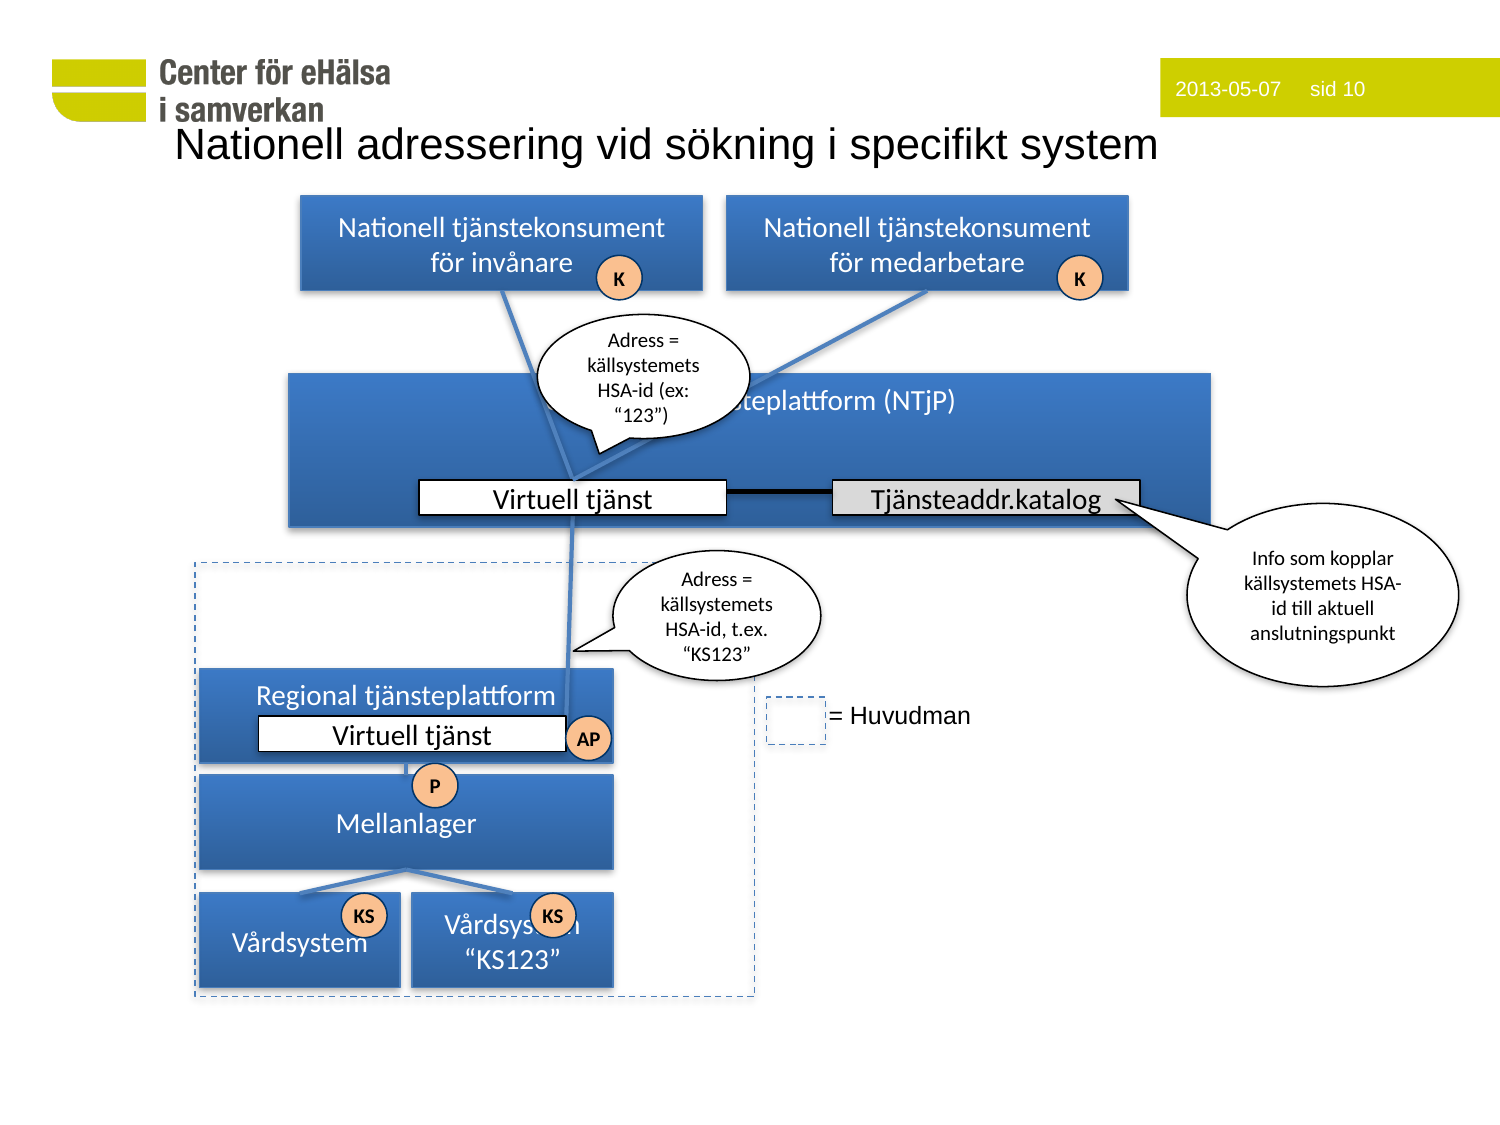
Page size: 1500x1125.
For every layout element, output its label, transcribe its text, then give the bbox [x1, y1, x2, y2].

text_box [194, 562, 755, 997]
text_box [405, 869, 513, 894]
text_box = Huvudman [813, 692, 991, 738]
text_box Gemensam tjänsteplattform (NTjP) [288, 373, 560, 528]
text_box KS [530, 893, 577, 938]
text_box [572, 290, 928, 480]
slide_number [1160, 58, 1500, 118]
text_box Info som kopplar källsystemets HSA-id till aktuell anslutningspunkt [1114, 498, 1460, 688]
title Nationell adressering vid sökning i specifikt system [159, 78, 1414, 206]
text_box KS [341, 901, 388, 938]
picture [52, 59, 390, 122]
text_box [501, 290, 571, 480]
text_box Virtuell tjänst [258, 715, 567, 752]
text_box Virtuell tjänst [418, 479, 727, 516]
text_box Gemensam tjänsteplattform (NTjP) [580, 502, 1141, 528]
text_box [299, 869, 403, 894]
text_box K [1057, 255, 1103, 300]
text_box K [596, 255, 643, 289]
text_box Adress = källsystemets HSA-id, t.ex. “KS123” [578, 549, 822, 682]
text_box P [412, 763, 458, 808]
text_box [565, 514, 573, 734]
text_box Tjänsteaddr.katalog [832, 479, 1141, 516]
text_box Nationell tjänstekonsument för medarbetare [726, 195, 1129, 291]
text_box AP [565, 716, 612, 761]
text_box Gemensam tjänsteplattform (NTjP) [932, 373, 1211, 523]
text_box [766, 696, 826, 745]
text_box Nationell tjänstekonsument för invånare [300, 195, 703, 291]
